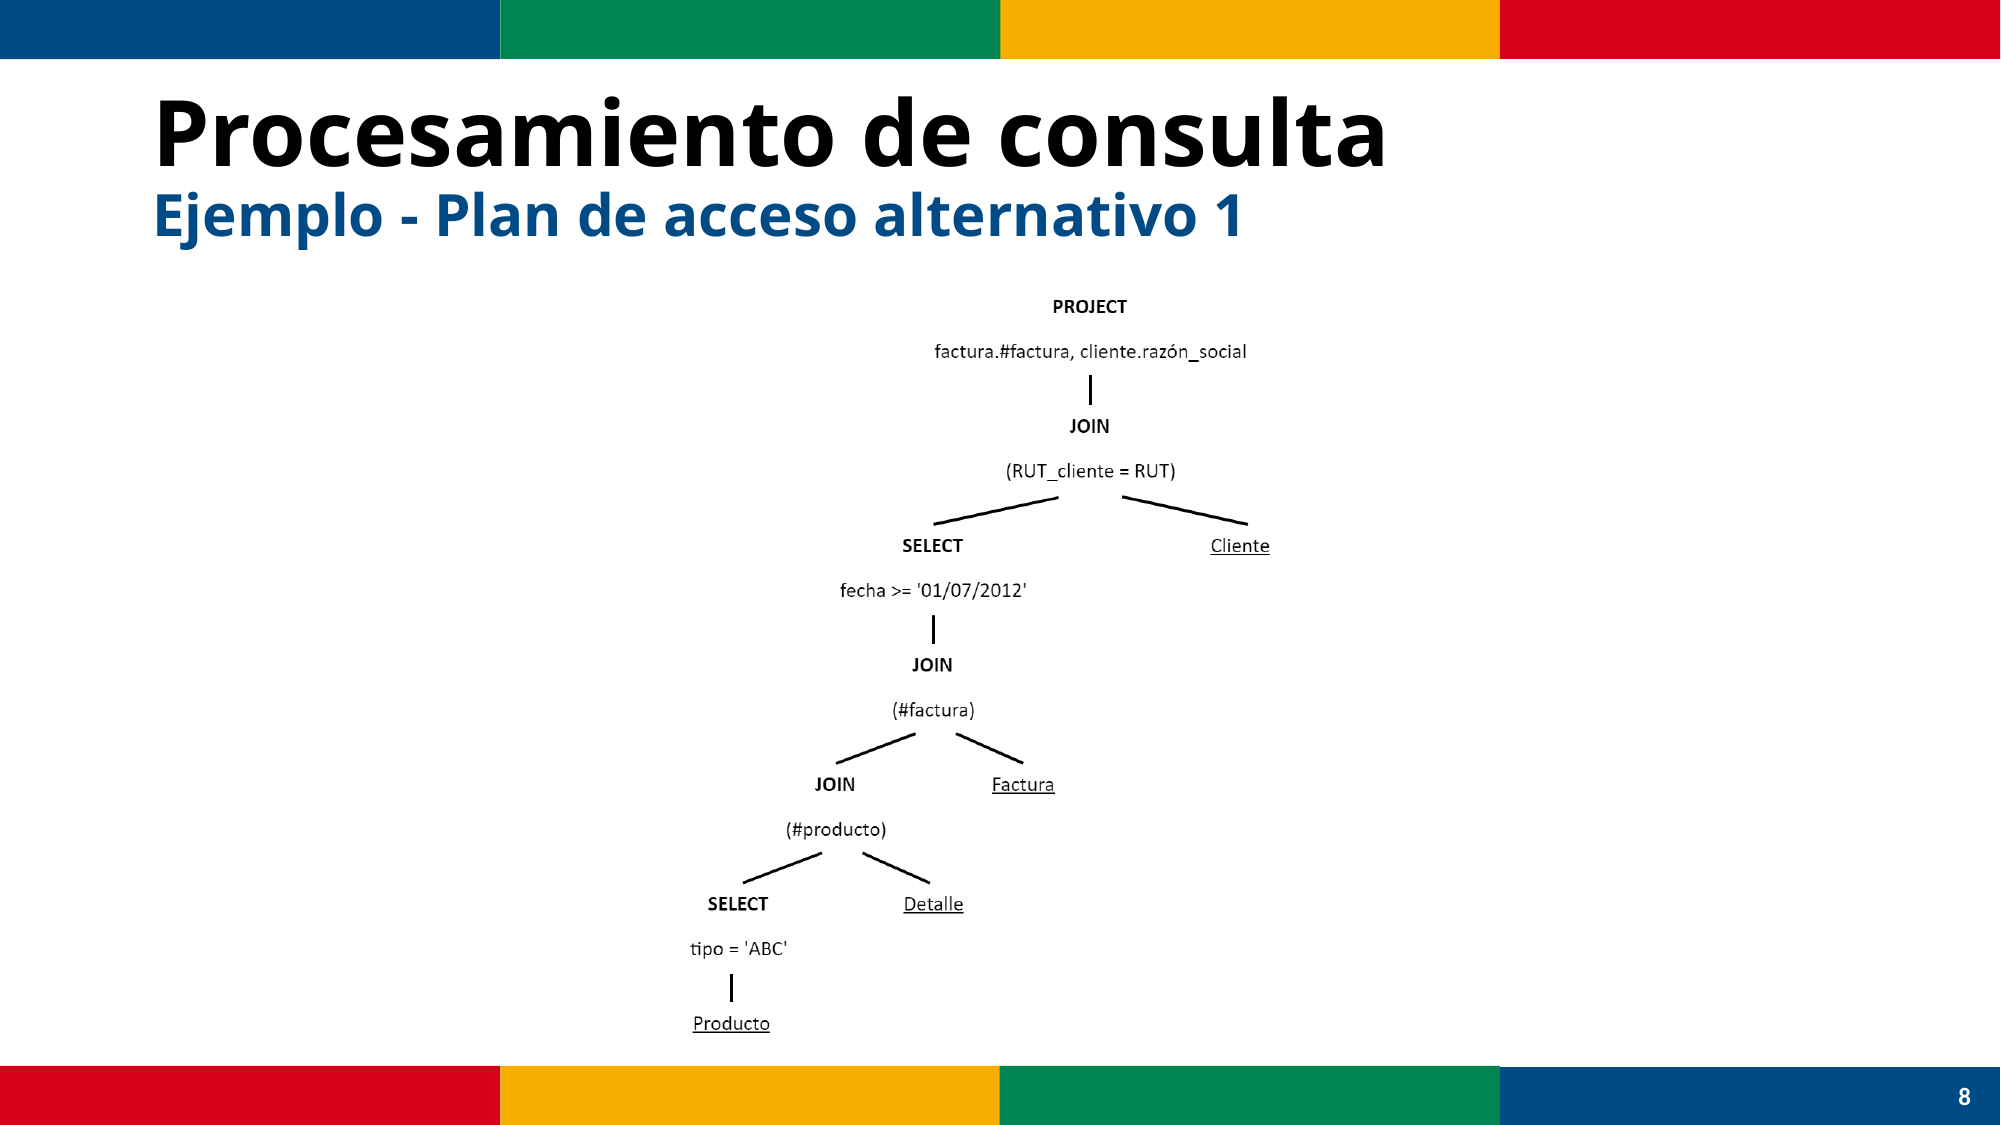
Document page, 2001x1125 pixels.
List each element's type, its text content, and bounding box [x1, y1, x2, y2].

title Procesamiento de consulta Ejemplo - Plan de acceso alternativo 1 [137, 59, 1863, 278]
slide_number 8 [1930, 1065, 2000, 1125]
picture [663, 277, 1293, 1055]
